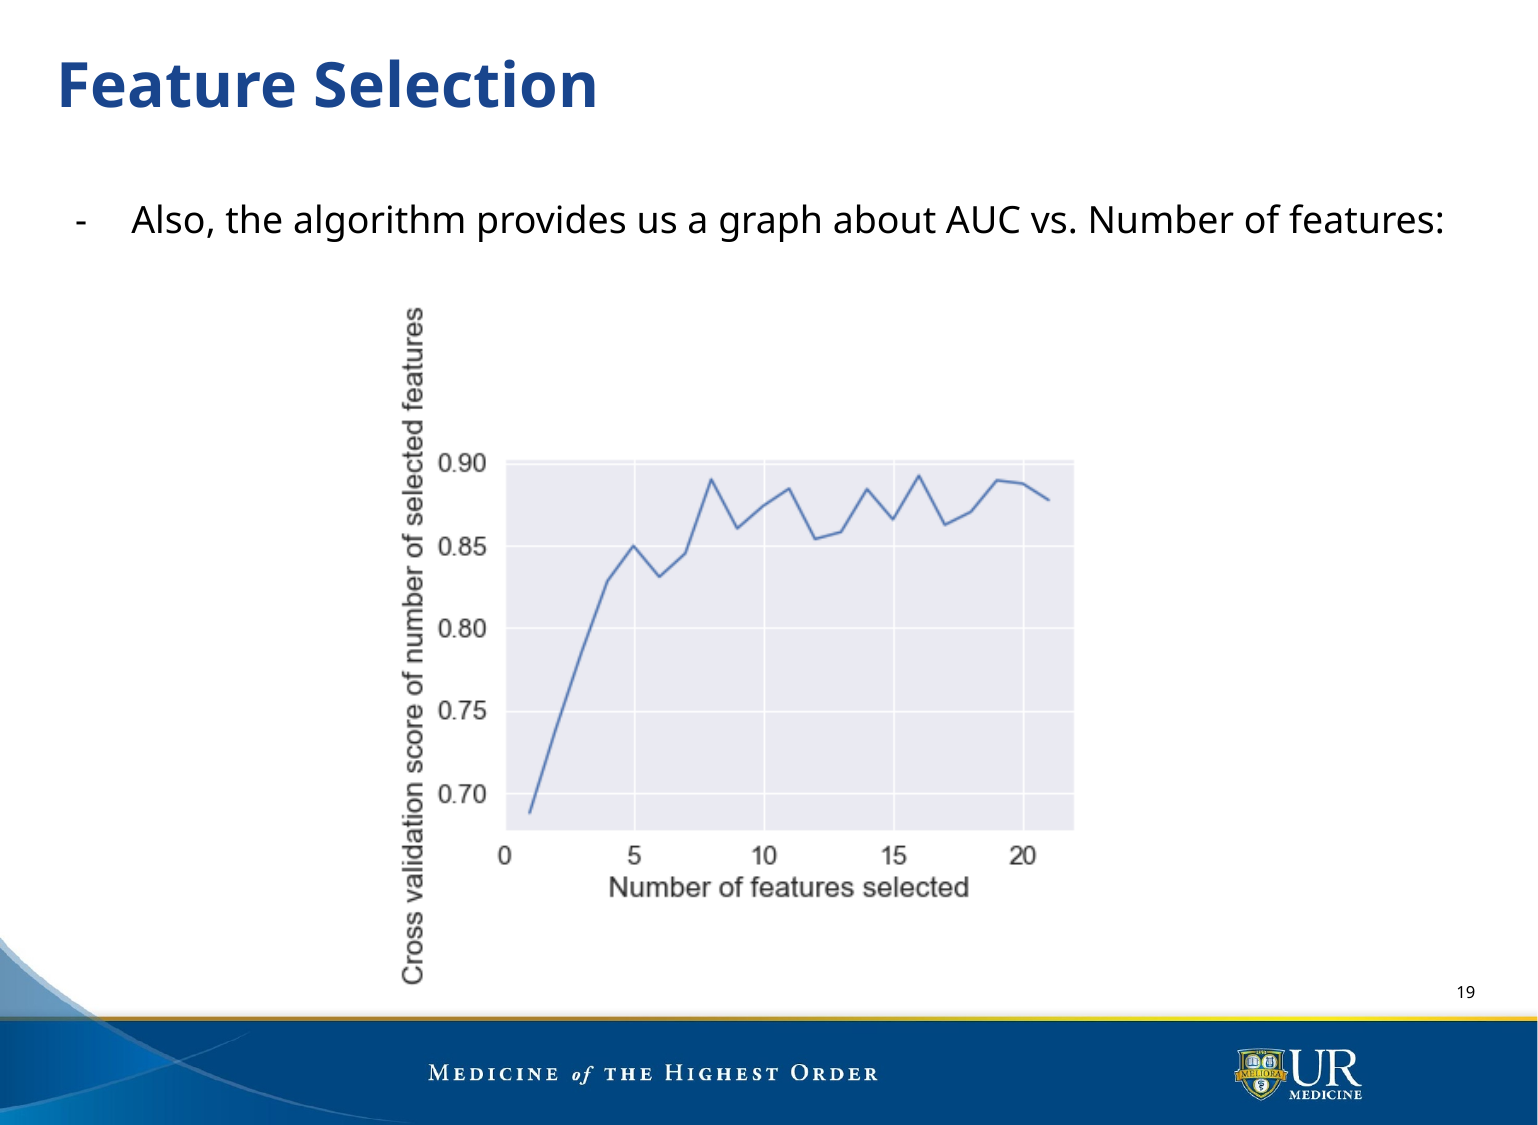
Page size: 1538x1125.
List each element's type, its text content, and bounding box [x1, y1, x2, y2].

list Also, the algorithm provides us a graph about AUC vs. Number of features: [56, 178, 1482, 929]
picture [0, 0, 1538, 1125]
title Feature Selection [56, 13, 1482, 164]
slide_number 19 [1116, 985, 1476, 1006]
